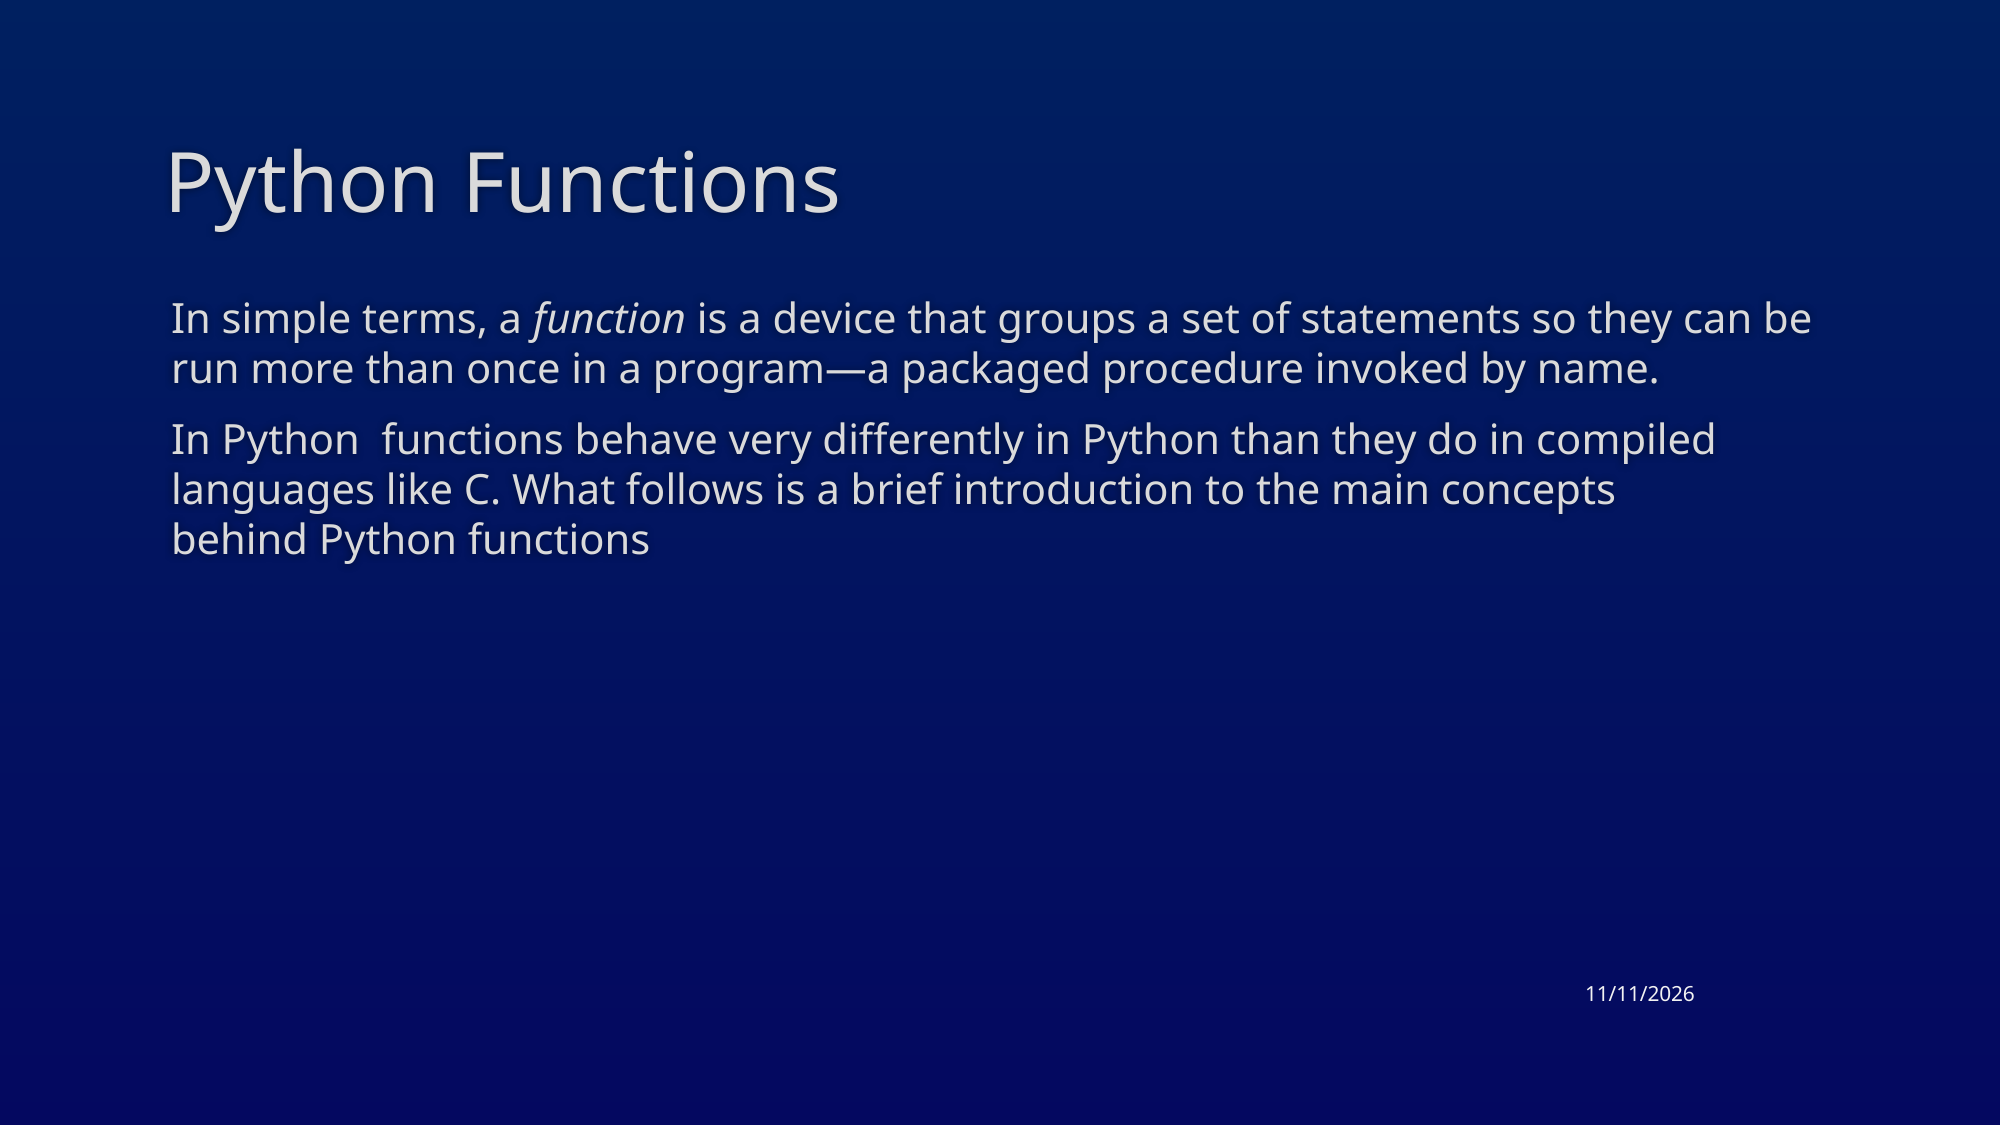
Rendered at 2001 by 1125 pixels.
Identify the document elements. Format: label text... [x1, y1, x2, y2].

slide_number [1259, 965, 1710, 1025]
list In simple terms, a function is a device that groups a set of statements so they can be run more than once in a program—a packaged procedure invoked by name. In Python functions behave very differently in Python than they do in compiled languages like C. What follows is a brief introduction to the main concepts behind Python functions [149, 284, 1849, 950]
title Python Functions [149, 99, 1849, 260]
